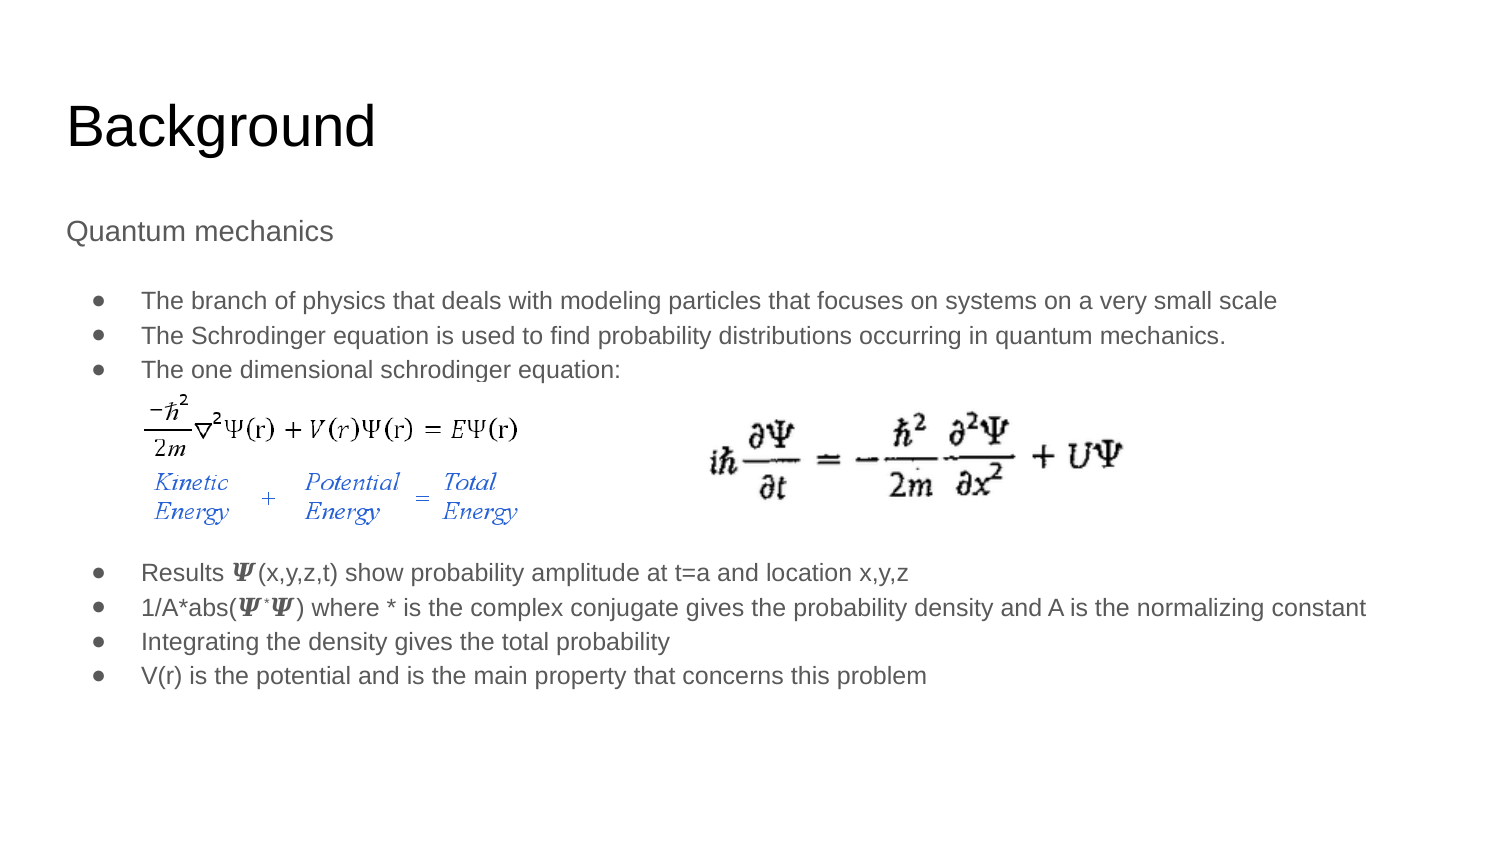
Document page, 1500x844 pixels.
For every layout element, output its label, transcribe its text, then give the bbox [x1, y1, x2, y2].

picture [703, 396, 1141, 527]
picture [142, 381, 519, 533]
list Quantum mechanics The branch of physics that deals with modeling particles that focuses on systems on a very small scale The Schrodinger equation is used to find probability distributions occurring in quantum mechanics. The one dimensional schrodinger equation: Results 𝜳(x,y,z,t) show probability amplitude at t=a and location x,y,z 1/A*abs(𝜳*𝜳) where * is the complex conjugate gives the probability density and A is the normalizing constant Integrating the density gives the total probability V(r) is the potential and is the main property that concerns this problem [51, 191, 1449, 753]
title Background [51, 72, 1449, 167]
